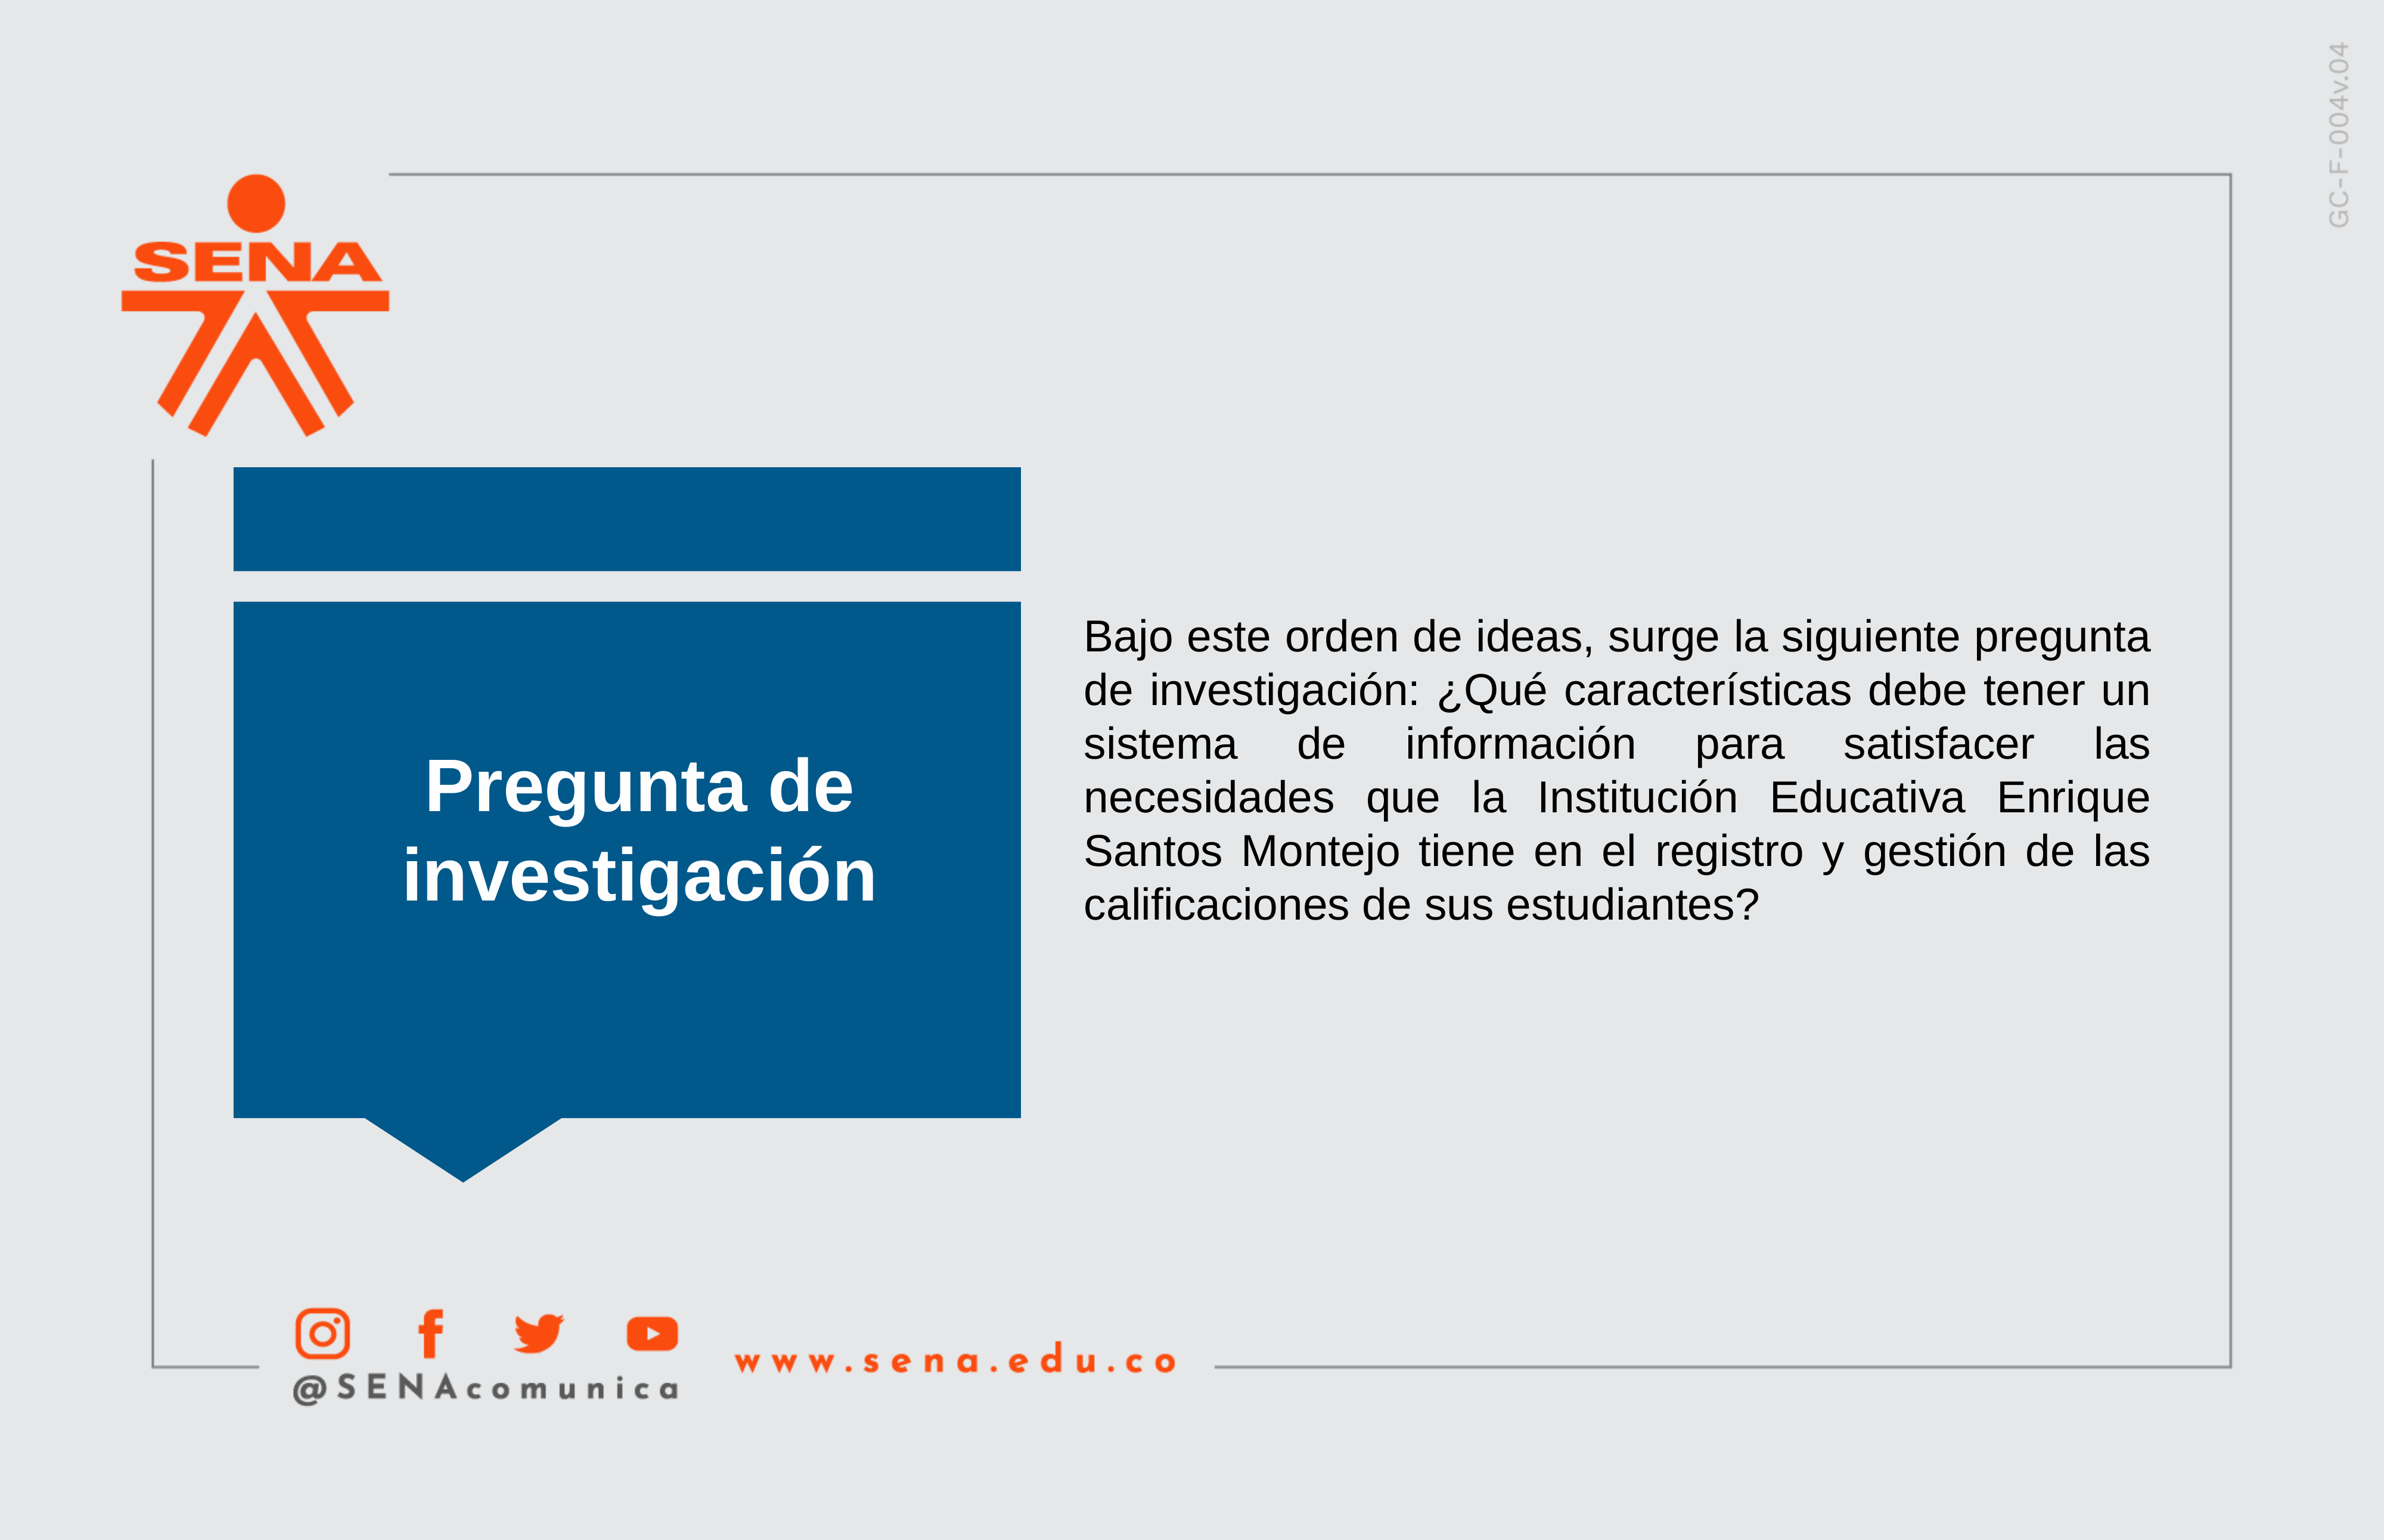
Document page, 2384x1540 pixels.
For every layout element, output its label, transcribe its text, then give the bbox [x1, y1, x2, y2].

picture [0, 0, 2384, 1540]
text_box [233, 467, 1022, 1119]
text_box Bajo este orden de ideas, surge la siguiente pregunta de investigación: ¿Qué características debe tener un sistema de información para satisfacer las necesidades que la Institución Educativa Enrique Santos Montejo tiene en el registro y gestión de las calificaciones de sus estudiantes? [1075, 598, 2161, 938]
